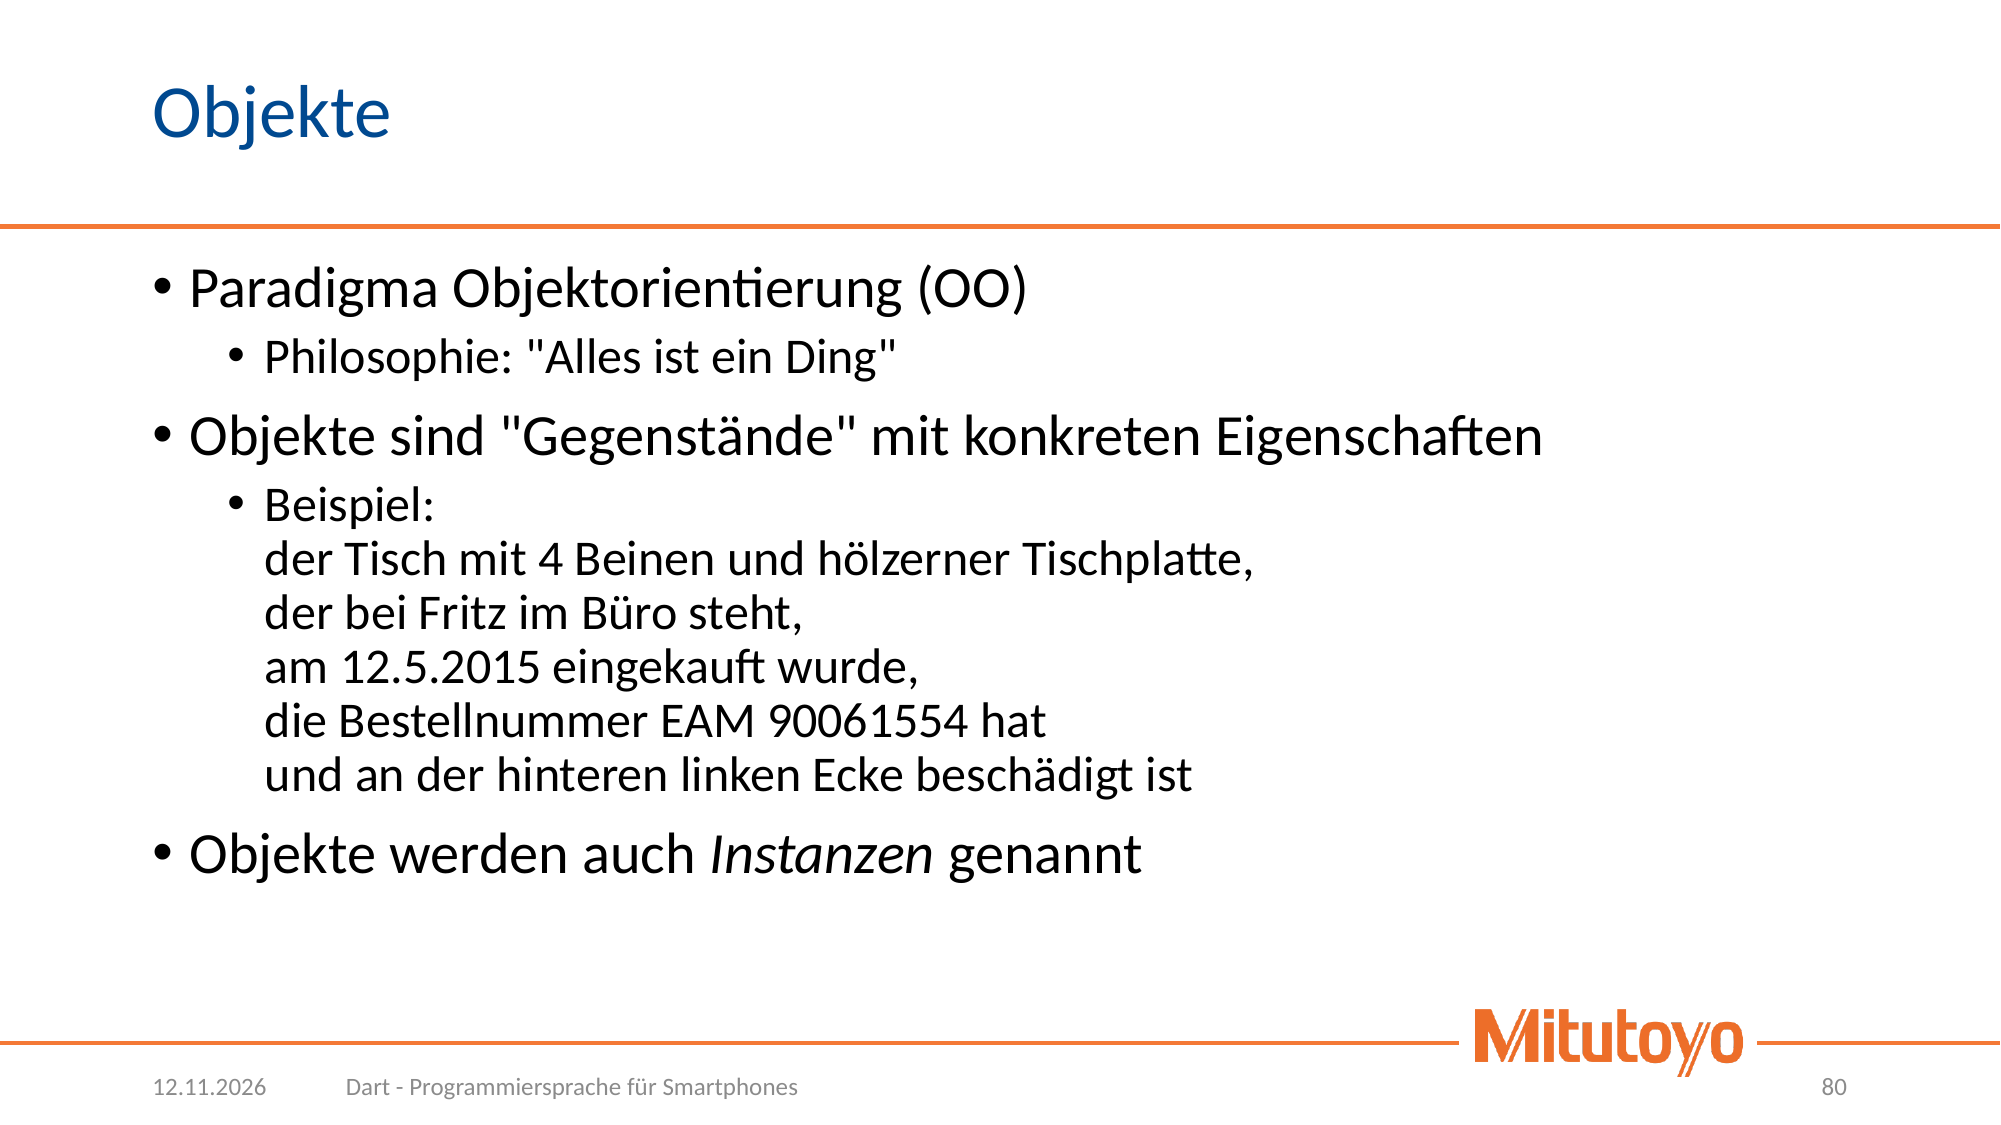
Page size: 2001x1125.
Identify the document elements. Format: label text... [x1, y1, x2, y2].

picture [1475, 1012, 1744, 1077]
slide_number 80 [1743, 1055, 1863, 1116]
footer Dart - Programmiersprache für Smartphones [330, 1055, 1721, 1116]
list Paradigma Objektorientierung (OO) Philosophie: "Alles ist ein Ding" Objekte sind "Gegenstände" mit konkreten Eigenschaften Beispiel: der Tisch mit 4 Beinen und hölzerner Tischplatte, der bei Fritz im Büro steht, am 12.5.2015 eingekauft wurde, die Bestellnummer EAM 90061554 hat und an der hinteren linken Ecke beschädigt ist Objekte werden auch Instanzen genannt [137, 249, 1863, 1012]
title Objekte [137, 24, 1863, 203]
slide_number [137, 1055, 313, 1116]
